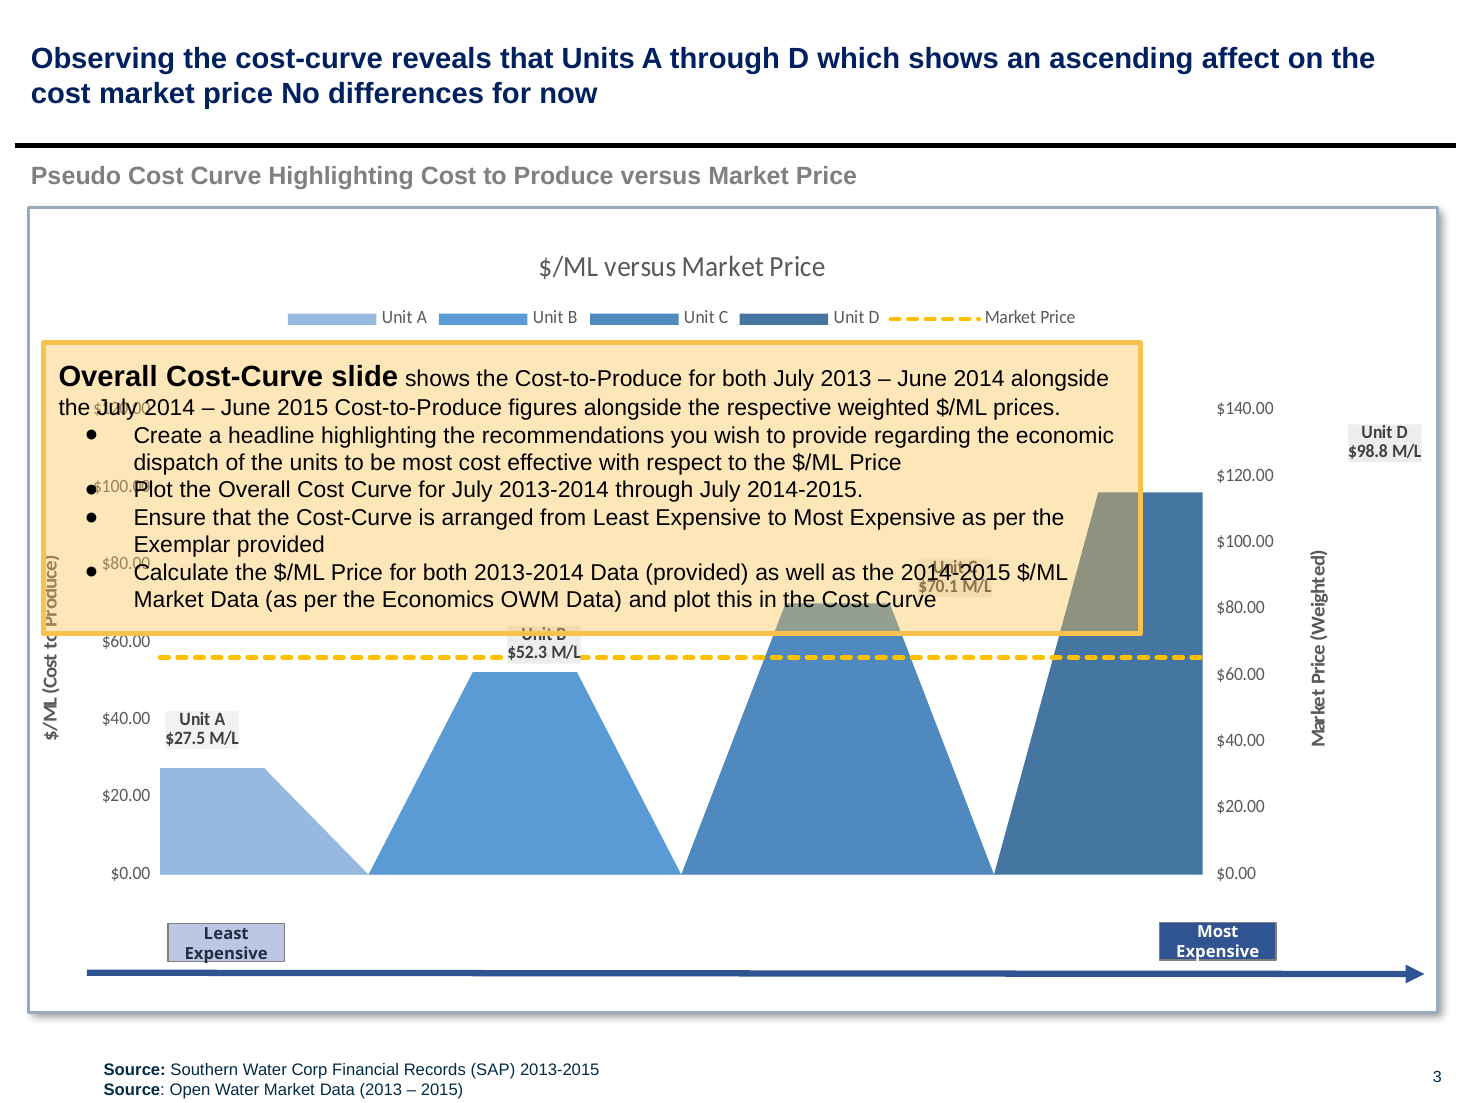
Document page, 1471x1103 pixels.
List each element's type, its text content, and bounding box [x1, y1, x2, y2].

text_box Source: Southern Water Corp Financial Records (SAP) 2013-2015 Source: Open Water Market Data (2013 – 2015) [88, 1051, 622, 1103]
chart [28, 224, 1423, 896]
text_box Pseudo Cost Curve Highlighting Cost to Produce versus Market Price [30, 159, 1218, 190]
title Observing the cost-curve reveals that Units A through D which shows an ascending affect on the cost market price No differences for now [30, 39, 1440, 224]
text_box Most Expensive [1159, 922, 1277, 961]
text_box Least Expensive [167, 923, 285, 962]
text_box [28, 224, 1438, 1013]
